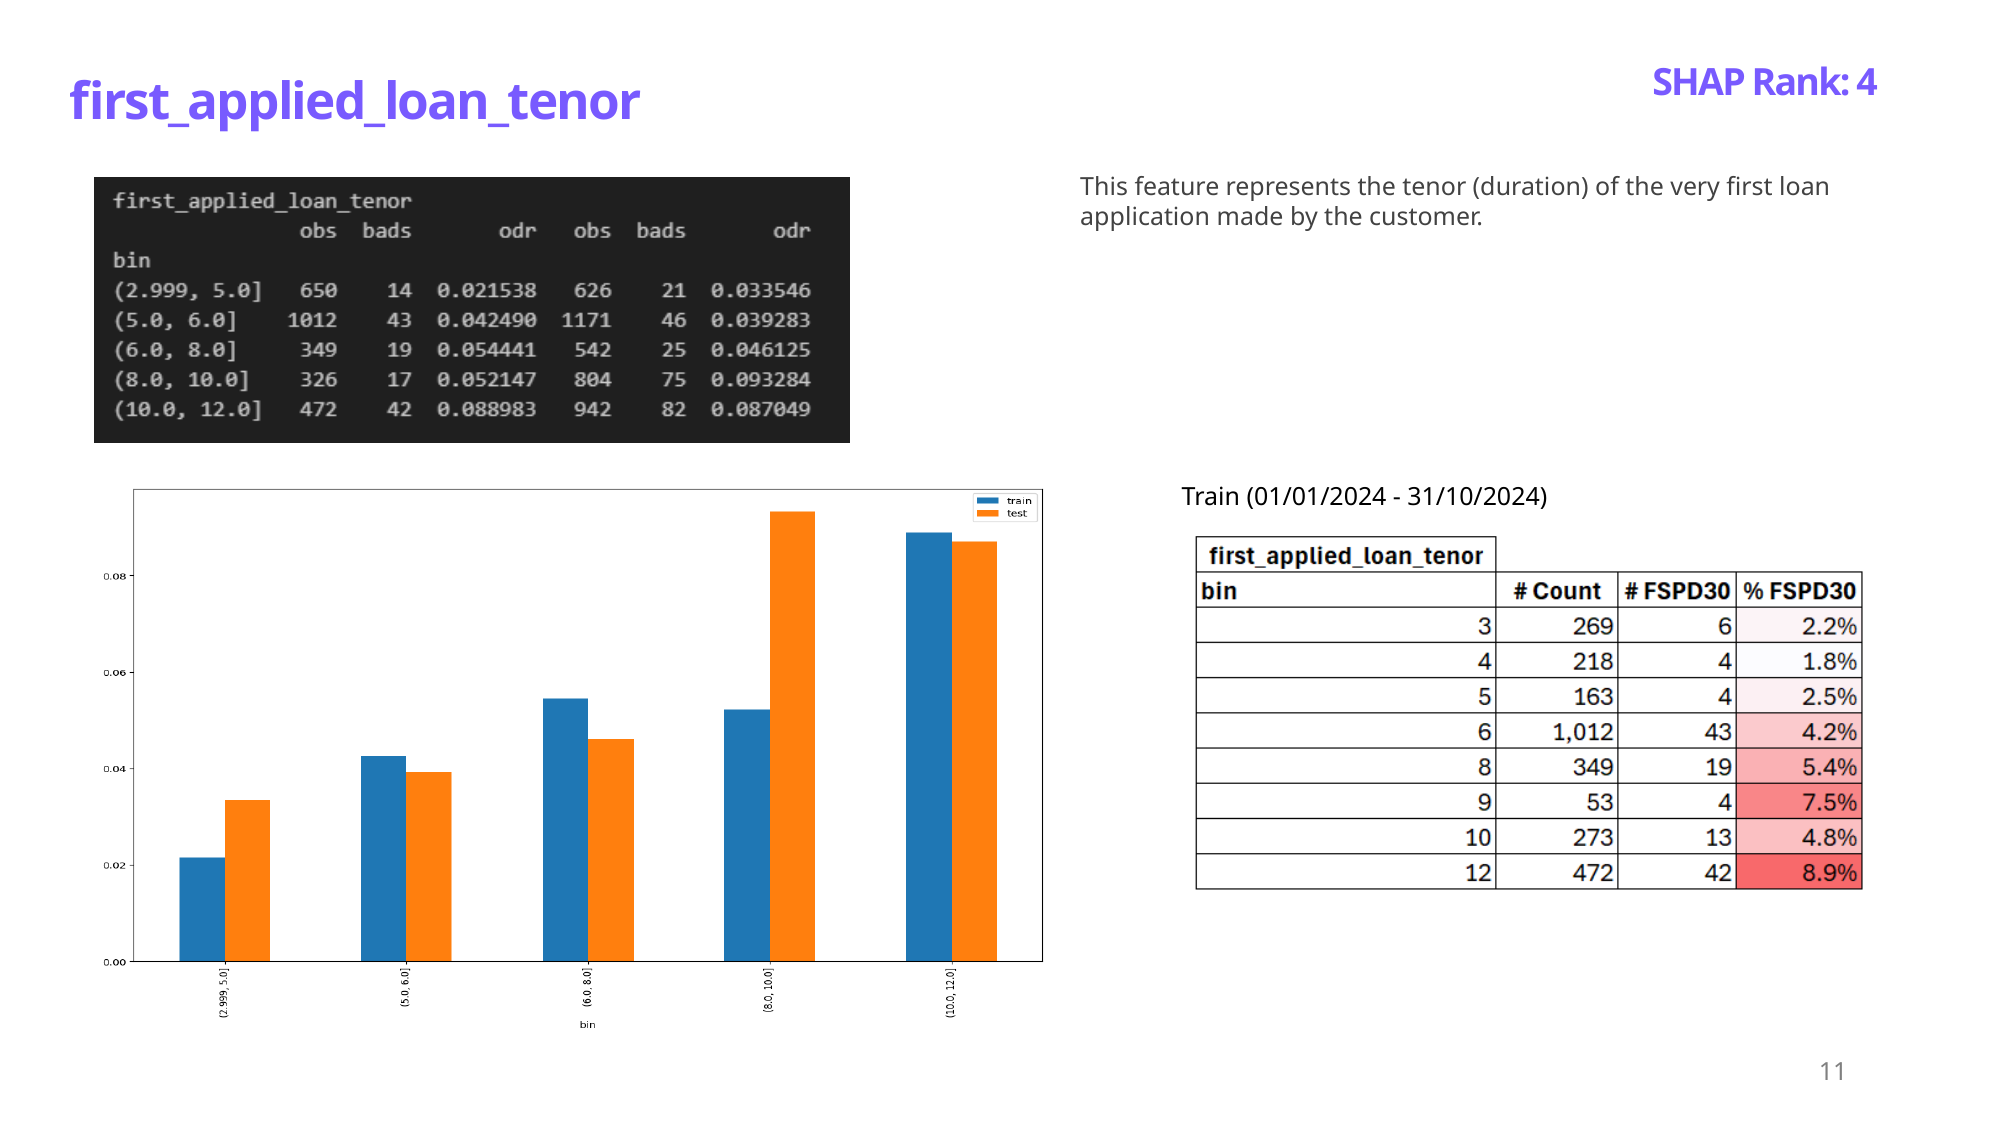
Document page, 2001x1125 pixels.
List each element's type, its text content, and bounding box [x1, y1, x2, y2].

text_box SHAP Rank: 4 [1637, 1, 1896, 111]
picture [93, 177, 850, 443]
text_box This feature represents the tenor (duration) of the very first loan application made by the customer. [1065, 163, 1941, 238]
picture [1181, 518, 1875, 903]
title first_applied_loan_tenor [54, 29, 1941, 137]
picture [93, 483, 1049, 1035]
slide_number 11 [1412, 1042, 1863, 1103]
text_box Train (01/01/2024 - 31/10/2024) [1166, 473, 1693, 518]
